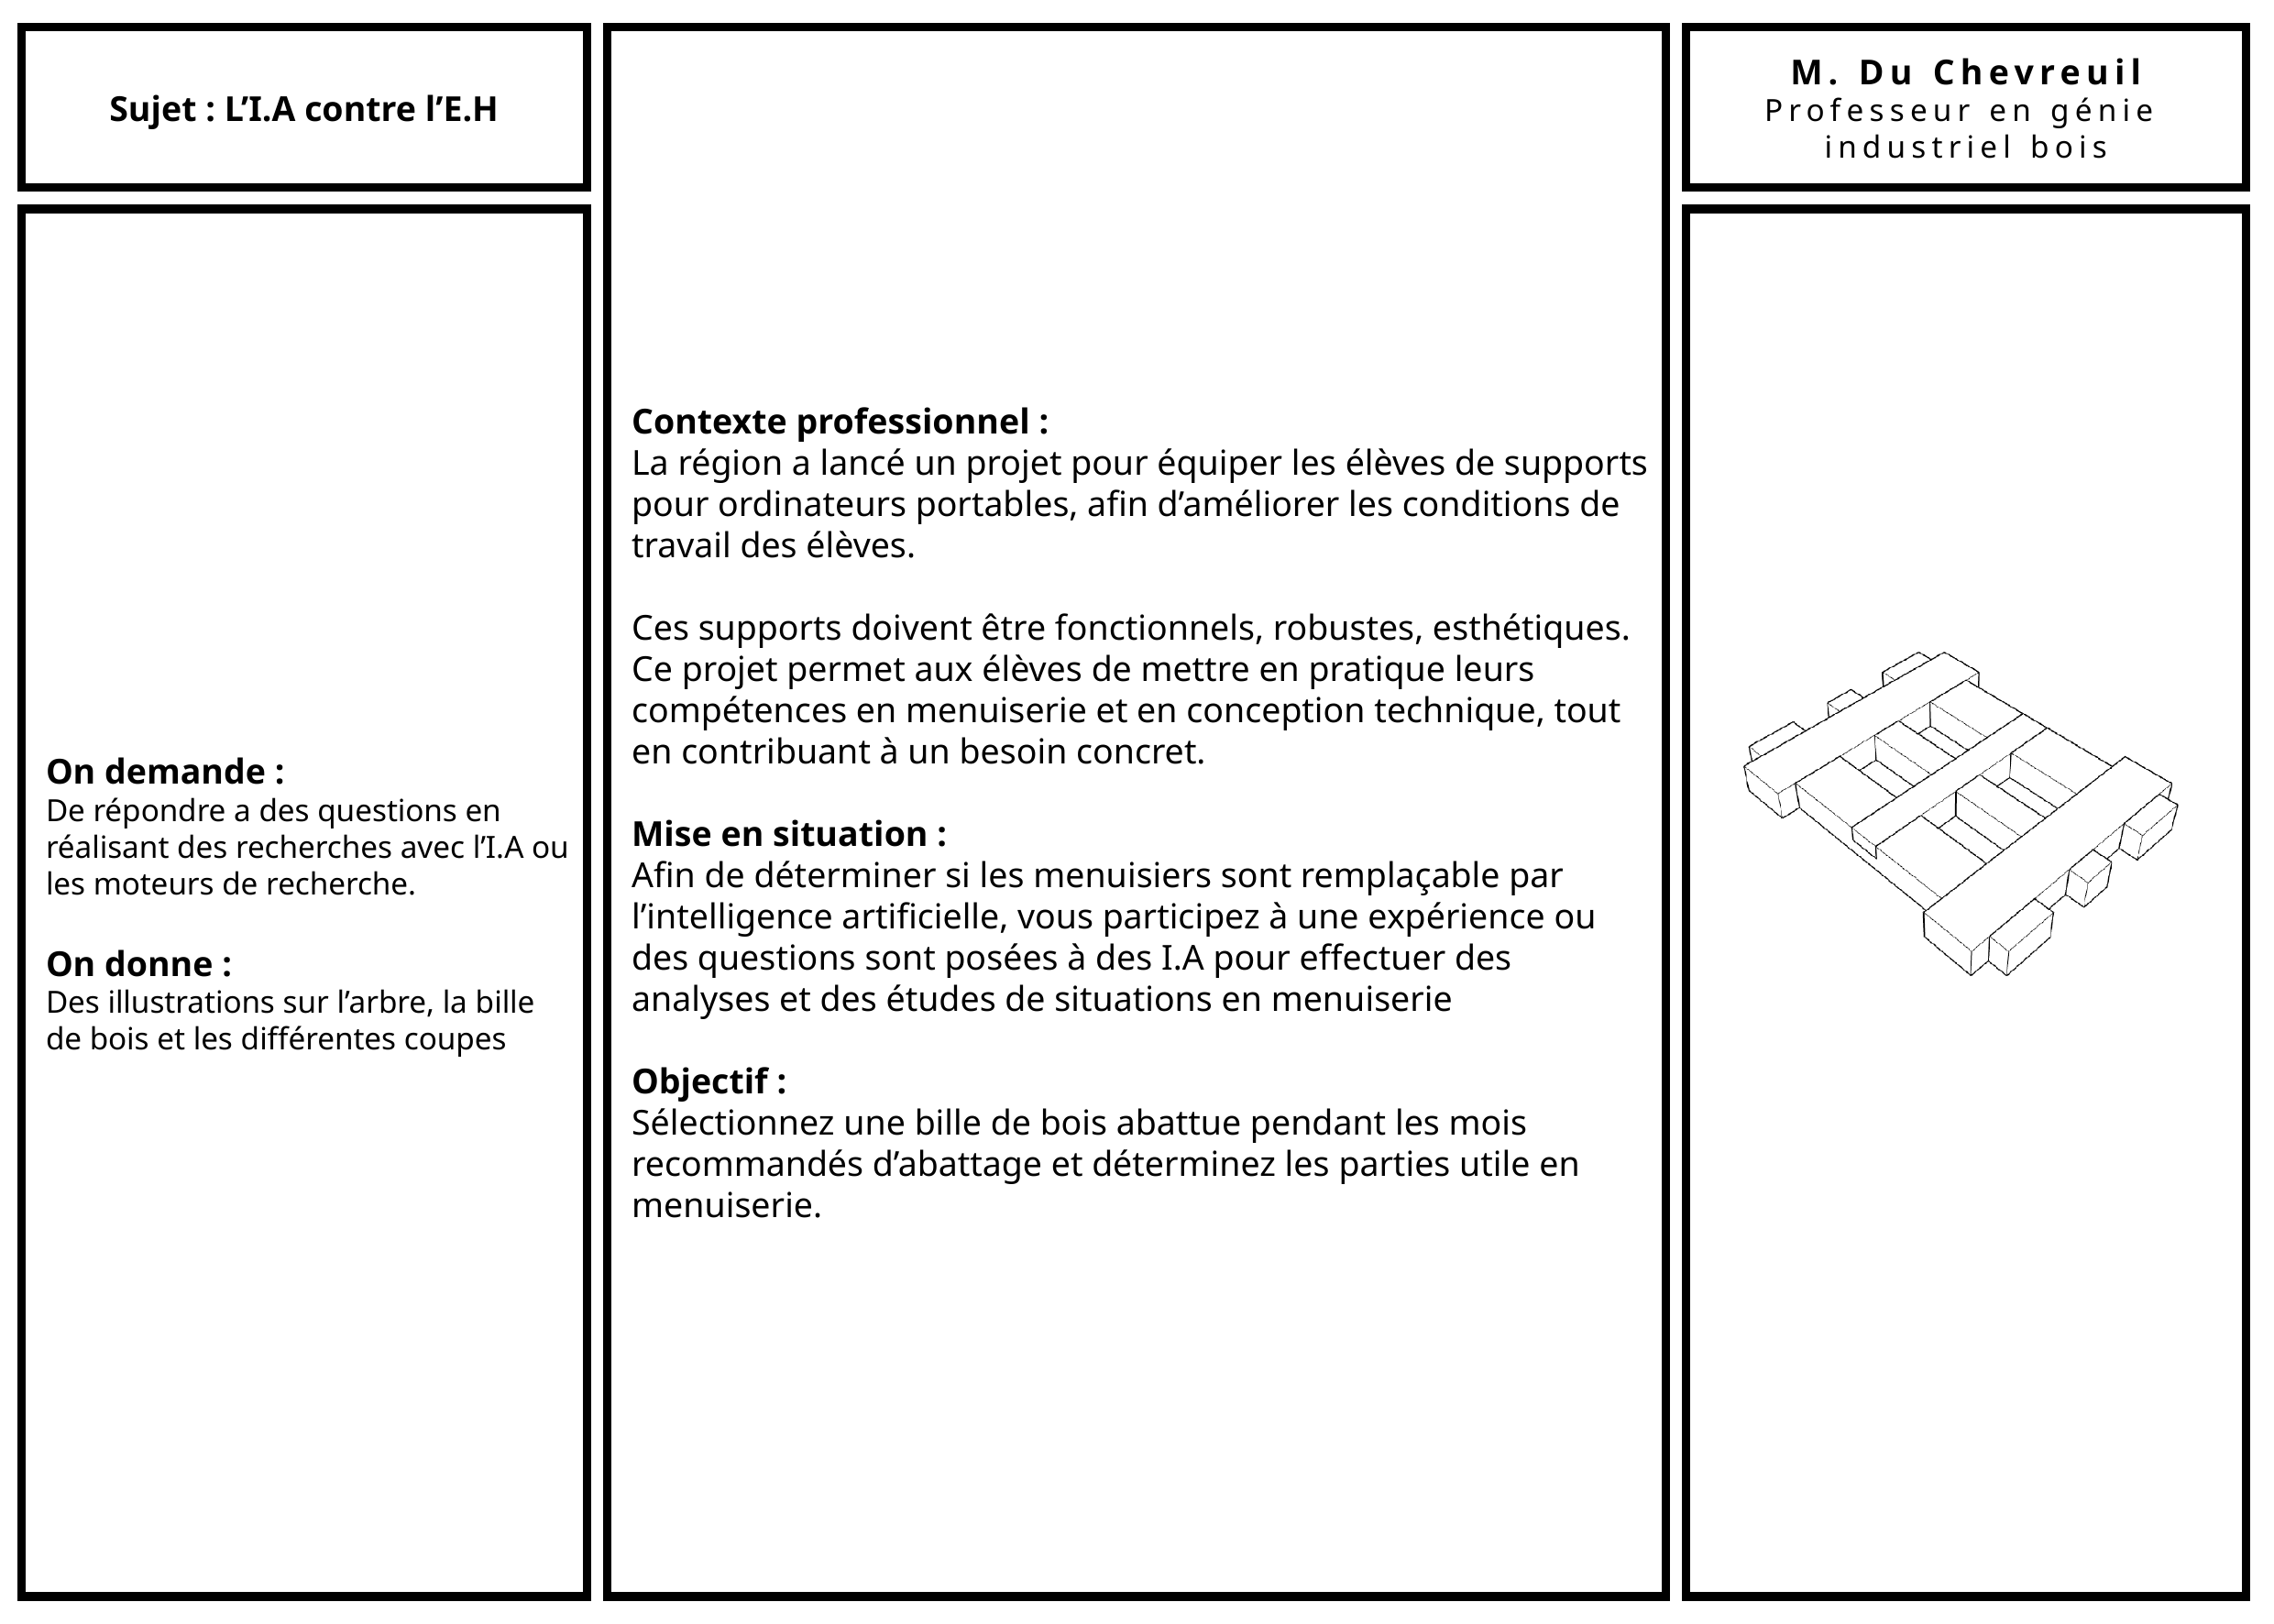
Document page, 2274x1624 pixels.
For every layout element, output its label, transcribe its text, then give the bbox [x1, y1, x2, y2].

text_box Contexte professionnel : La région a lancé un projet pour équiper les élèves de supports pour ordinateurs portables, afin d’améliorer les conditions de travail des élèves. Ces supports doivent être fonctionnels, robustes, esthétiques. Ce projet permet aux élèves de mettre en pratique leurs compétences en menuiserie et en conception technique, tout en contribuant à un besoin concret. Mise en situation : Afin de déterminer si les menuisiers sont remplaçable par l’intelligence artificielle, vous participez à une expérience ou des questions sont posées à des I.A pour effectuer des analyses et des études de situations en menuiserie Objectif : Sélectionnez une bille de bois abattue pendant les mois recommandés d’abattage et déterminez les parties utile en menuiserie. [607, 26, 1666, 1597]
text_box M. Du Chevreuil Professeur en génie industriel bois [1685, 26, 2247, 188]
text_box [1685, 208, 2247, 1597]
picture [1706, 606, 2226, 1017]
text_box On demande : De répondre a des questions en réalisant des recherches avec l’I.A ou les moteurs de recherche. On donne : Des illustrations sur l’arbre, la bille de bois et les différentes coupes [20, 208, 588, 1597]
text_box Sujet : L’I.A contre l’E.H [20, 26, 588, 188]
